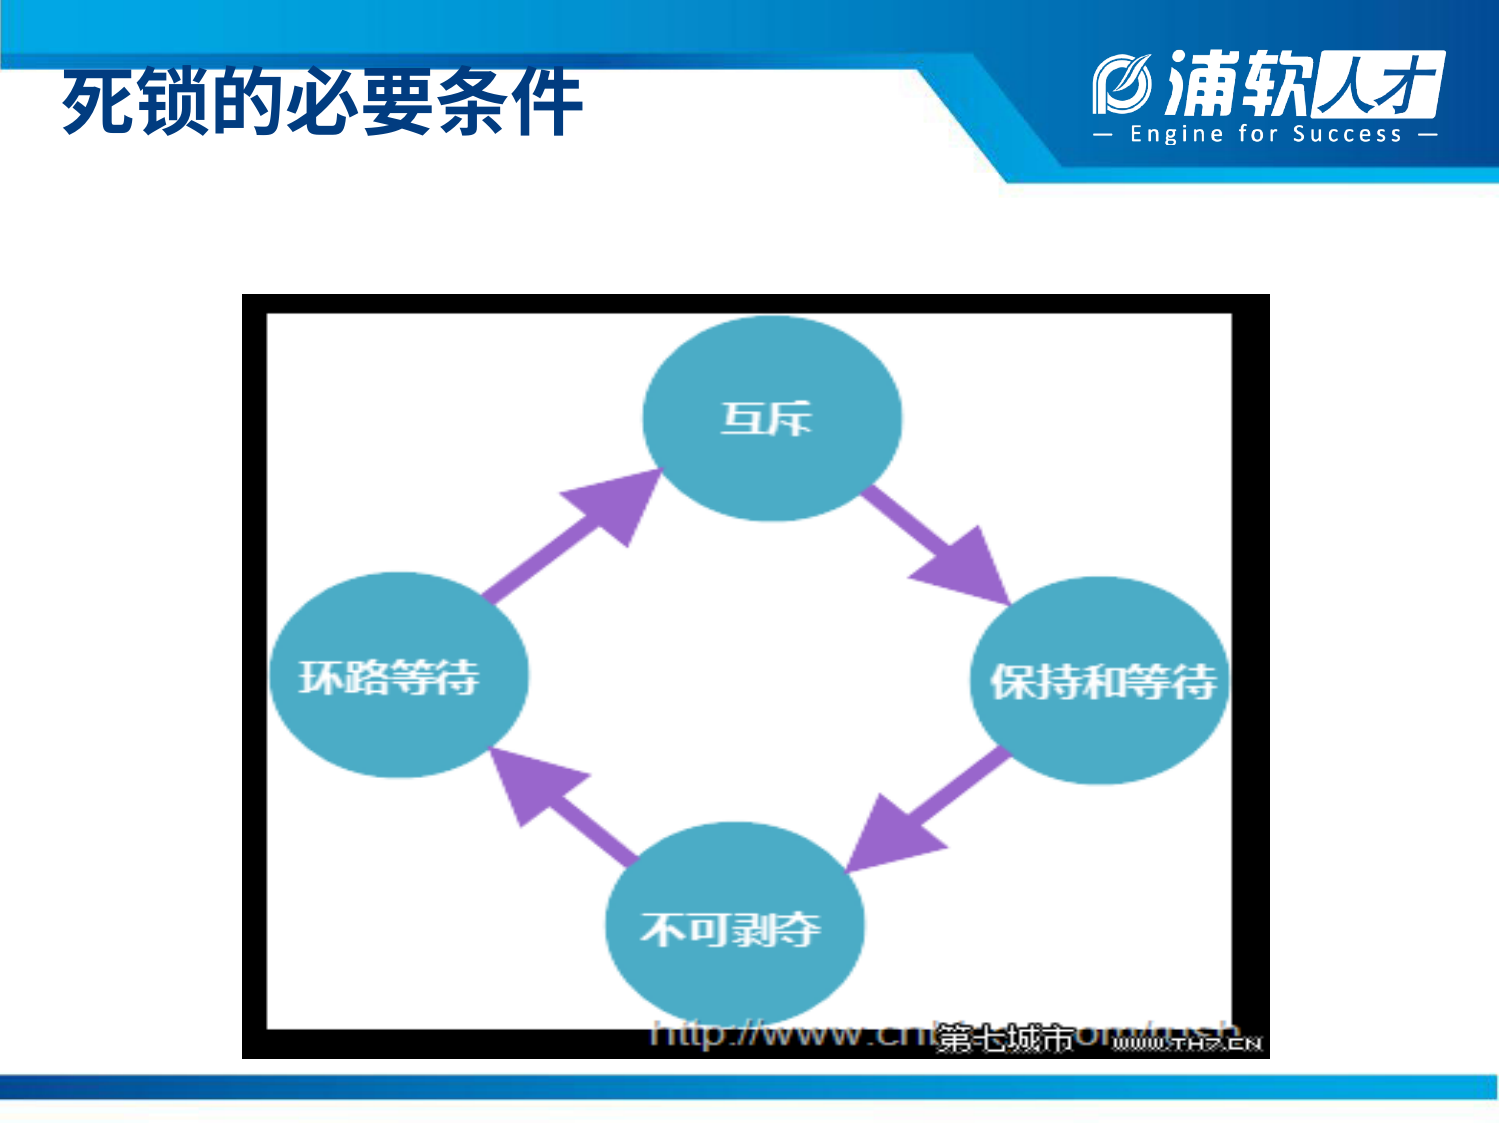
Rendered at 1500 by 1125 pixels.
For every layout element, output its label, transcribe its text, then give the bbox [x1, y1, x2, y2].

title 死锁的必要条件 [45, 37, 1455, 162]
picture [0, 0, 1499, 1123]
picture [901, 0, 1499, 166]
